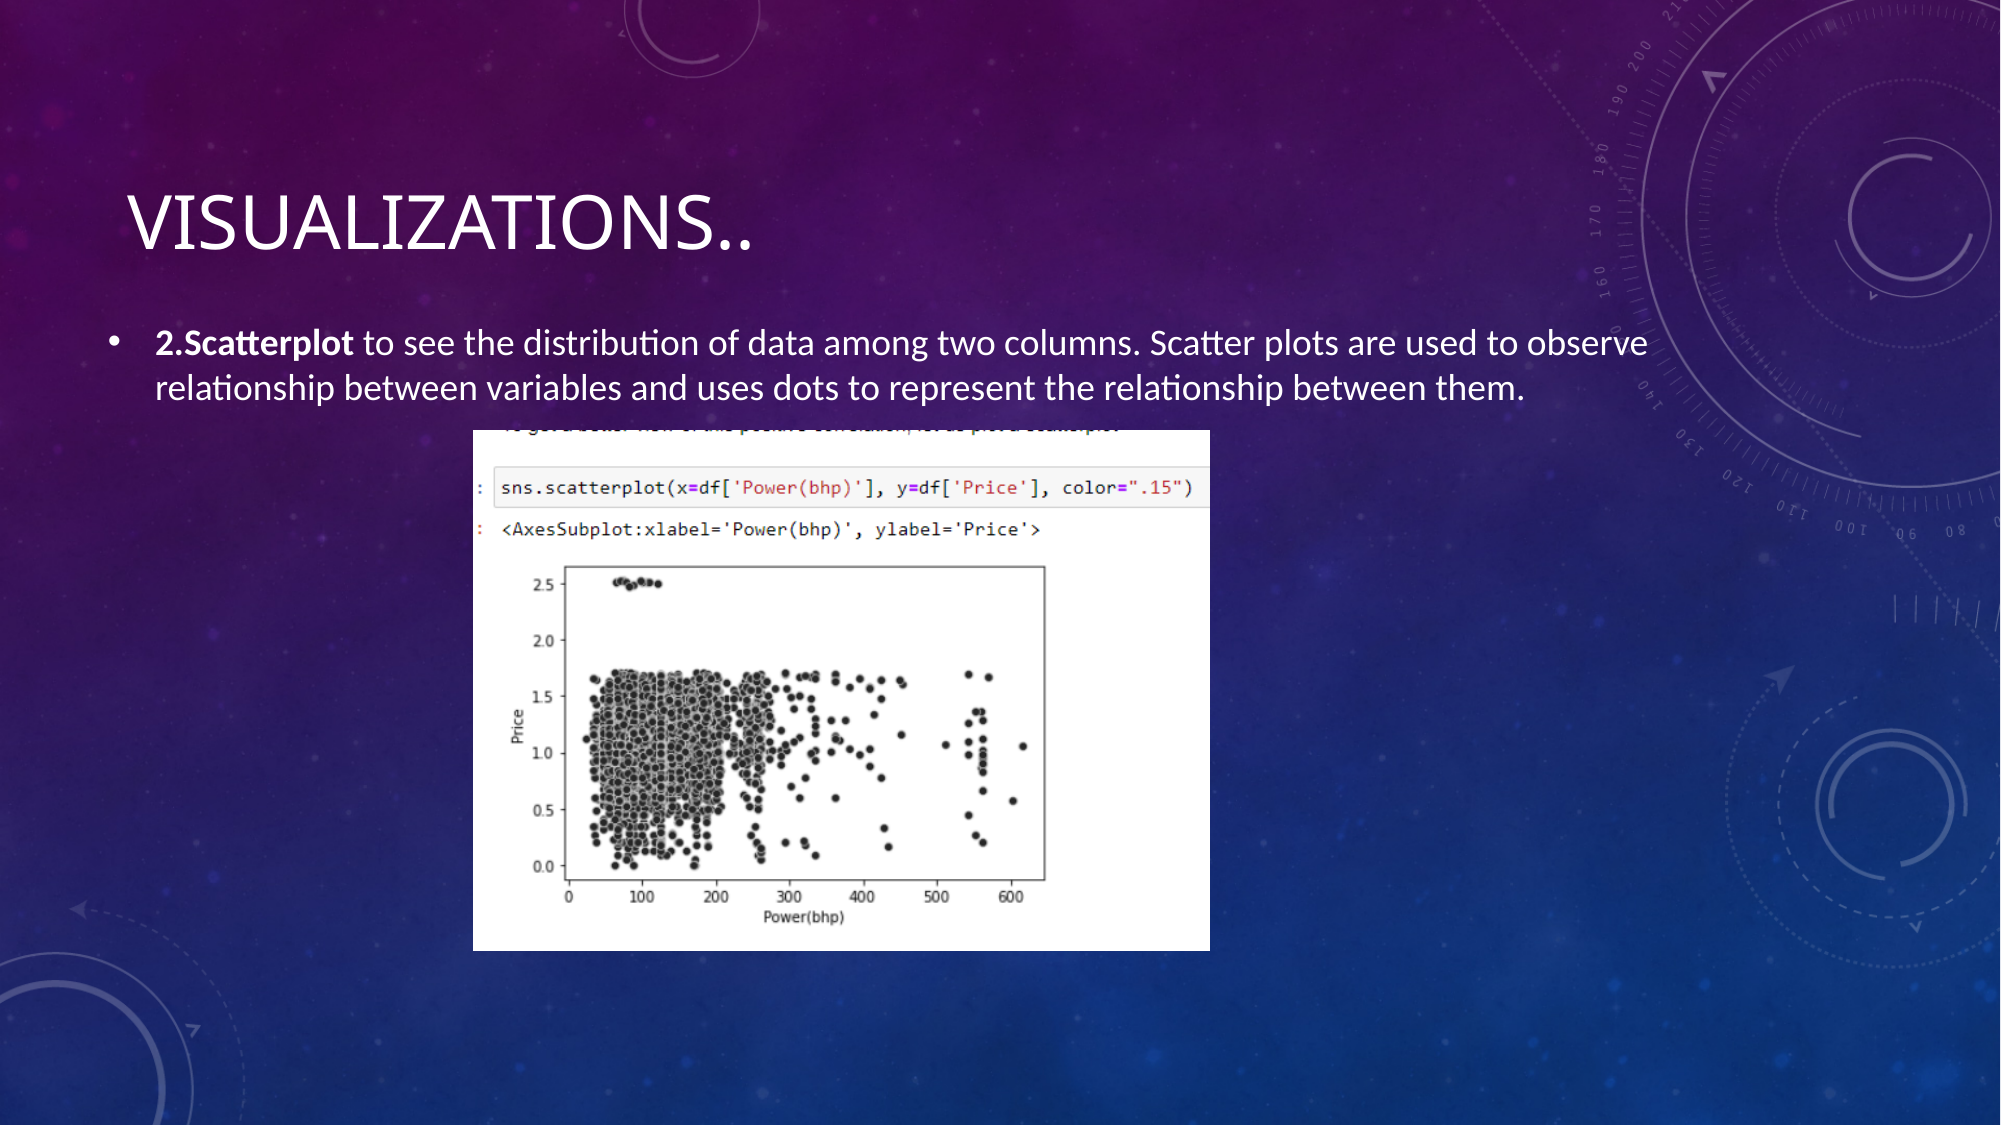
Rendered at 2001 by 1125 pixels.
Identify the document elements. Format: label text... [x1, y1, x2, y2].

list 2.Scatterplot to see the distribution of data among two columns. Scatter plots are used to observe relationship between variables and uses dots to represent the relationship between them. [93, 289, 1755, 965]
title Visualizations.. [112, 99, 1775, 339]
picture [0, 0, 2001, 1125]
